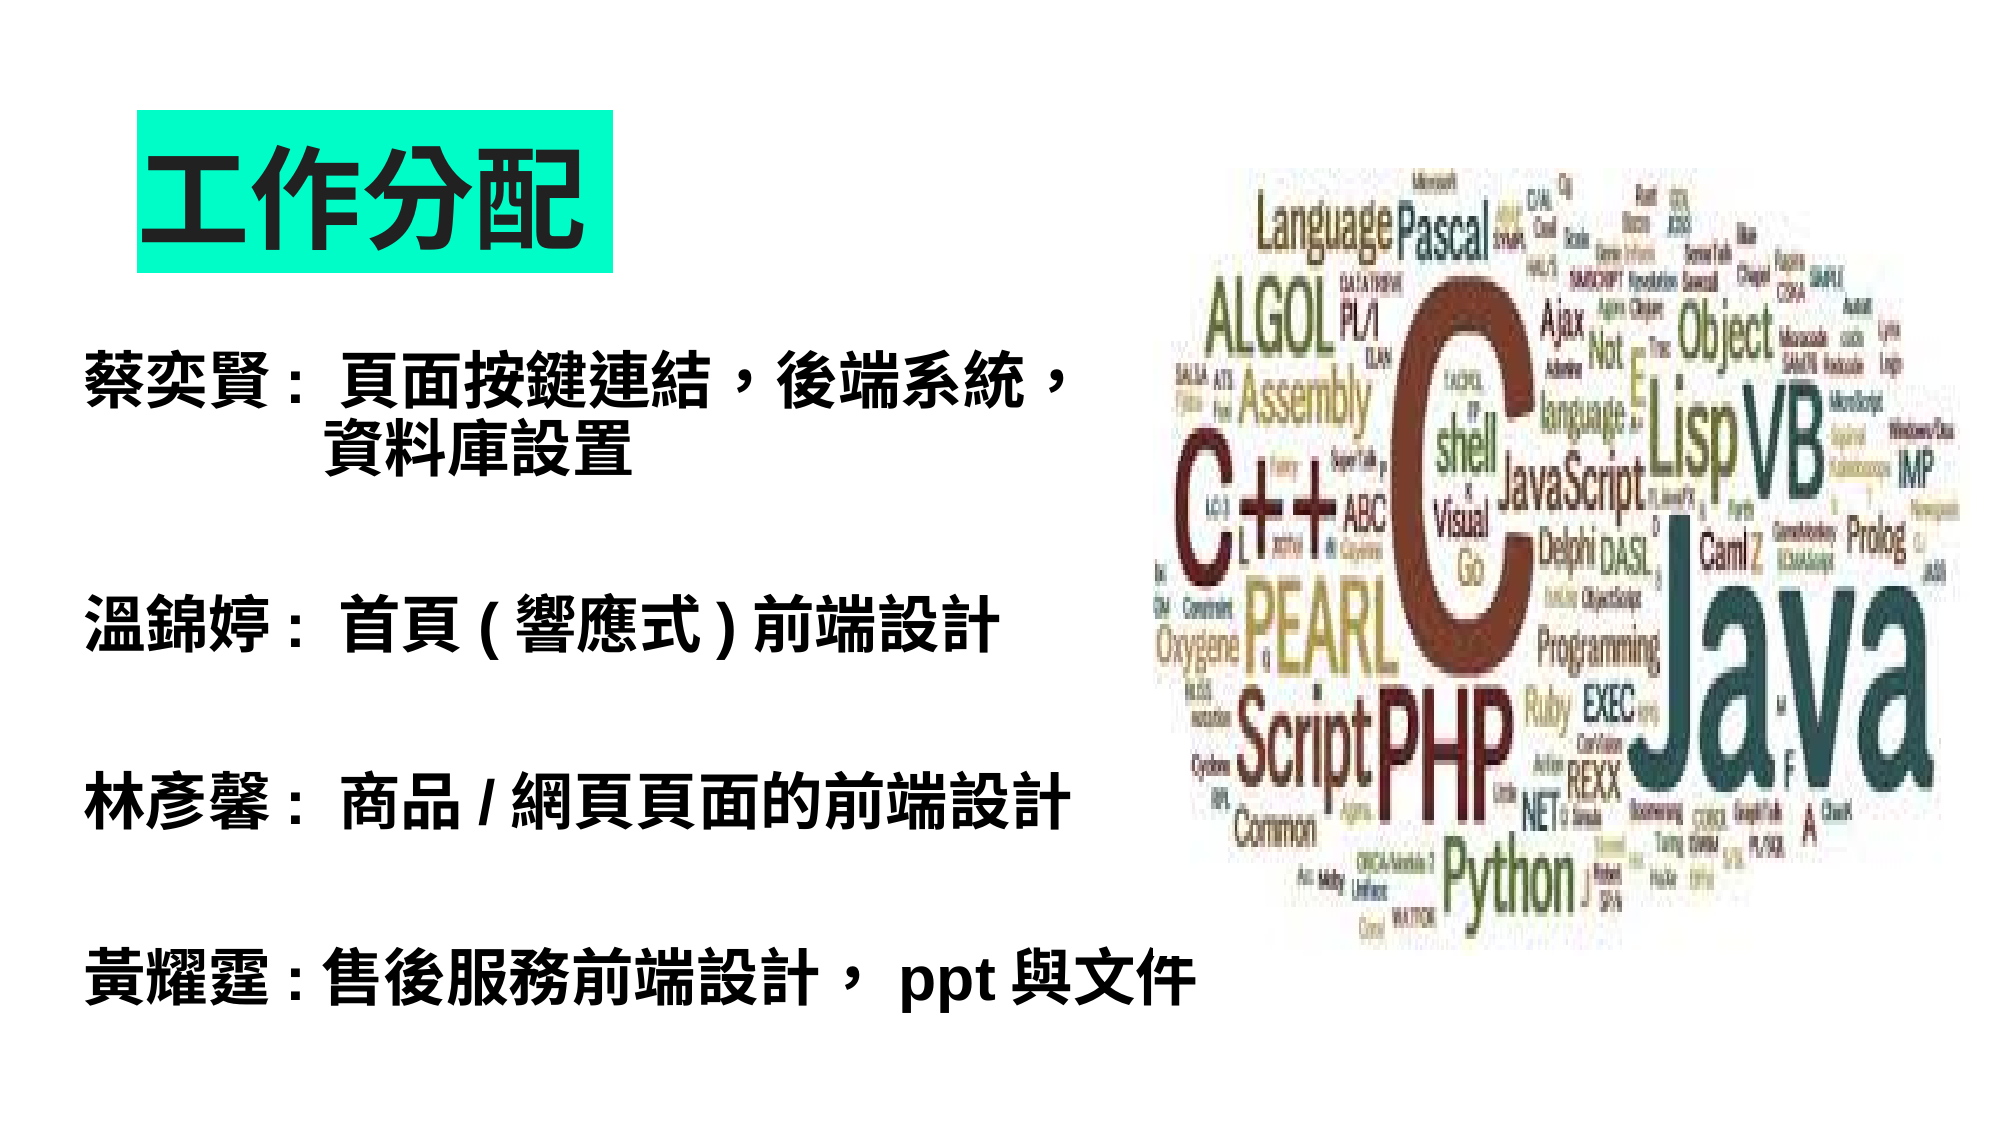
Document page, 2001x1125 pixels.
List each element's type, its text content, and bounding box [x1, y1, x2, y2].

picture [1152, 168, 1970, 957]
title 工作分配 [68, 121, 683, 287]
list 蔡奕賢: 頁面按鍵連結，後端系統， 資料庫設置 溫錦婷: 首頁(響應式)前端設計 林彥馨: 商品/網頁頁面的前端設計 黃耀霆:售後服務前端設計，ppt與文件 [68, 342, 1347, 1038]
